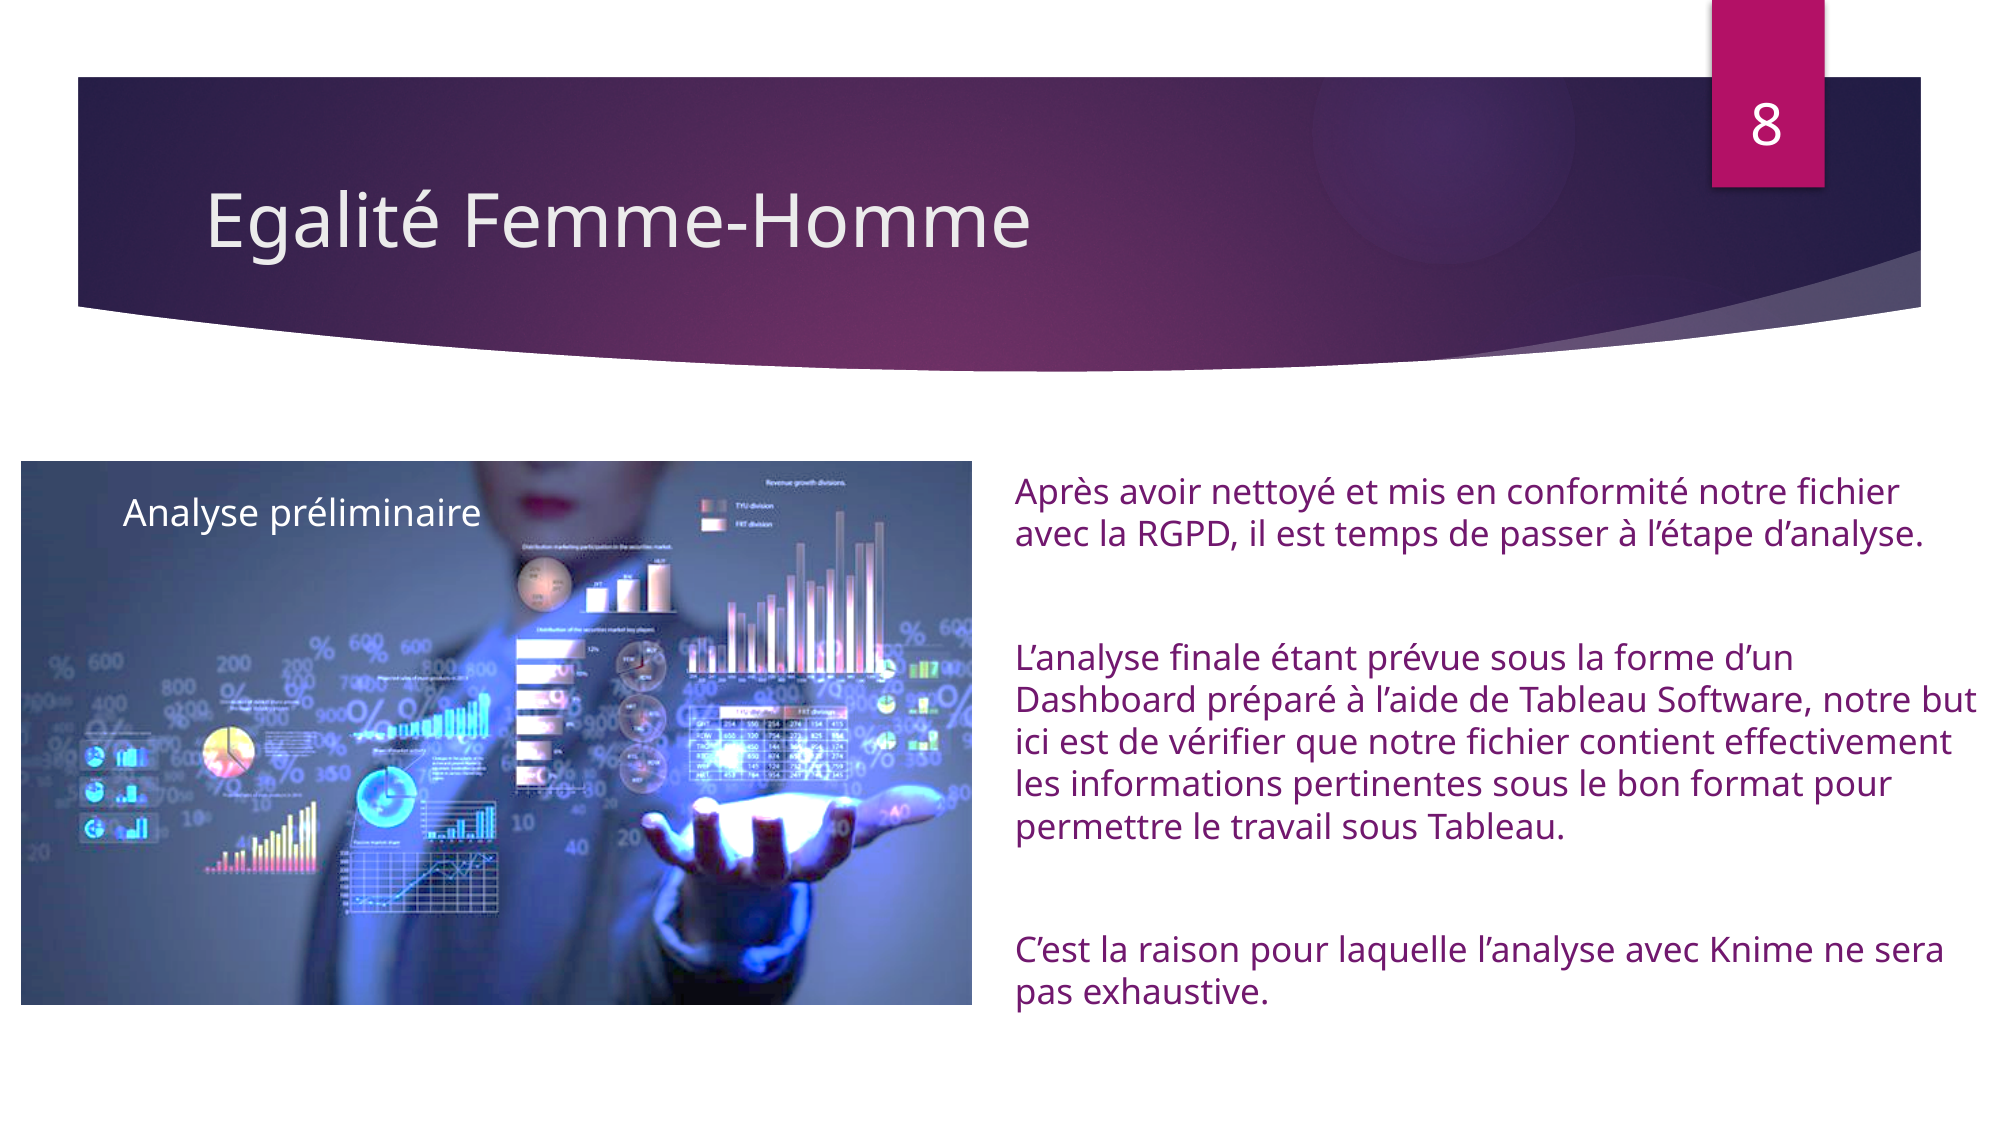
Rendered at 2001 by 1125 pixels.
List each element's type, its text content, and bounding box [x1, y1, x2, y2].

slide_number 8 [1698, 48, 1836, 175]
title Egalité Femme-Homme [189, 159, 1627, 276]
list Après avoir nettoyé et mis en conformité notre fichier avec la RGPD, il est temps de passer à l’étape d’analyse. L’analyse finale étant prévue sous la forme d’un Dashboard préparé à l’aide de Tableau Software, notre but ici est de vérifier que notre fichier contient effectivement les informations pertinentes sous le bon format pour permettre le travail sous Tableau. C’est la raison pour laquelle l’analyse avec Knime ne sera pas exhaustive. [999, 461, 2000, 1023]
picture [20, 461, 972, 1006]
